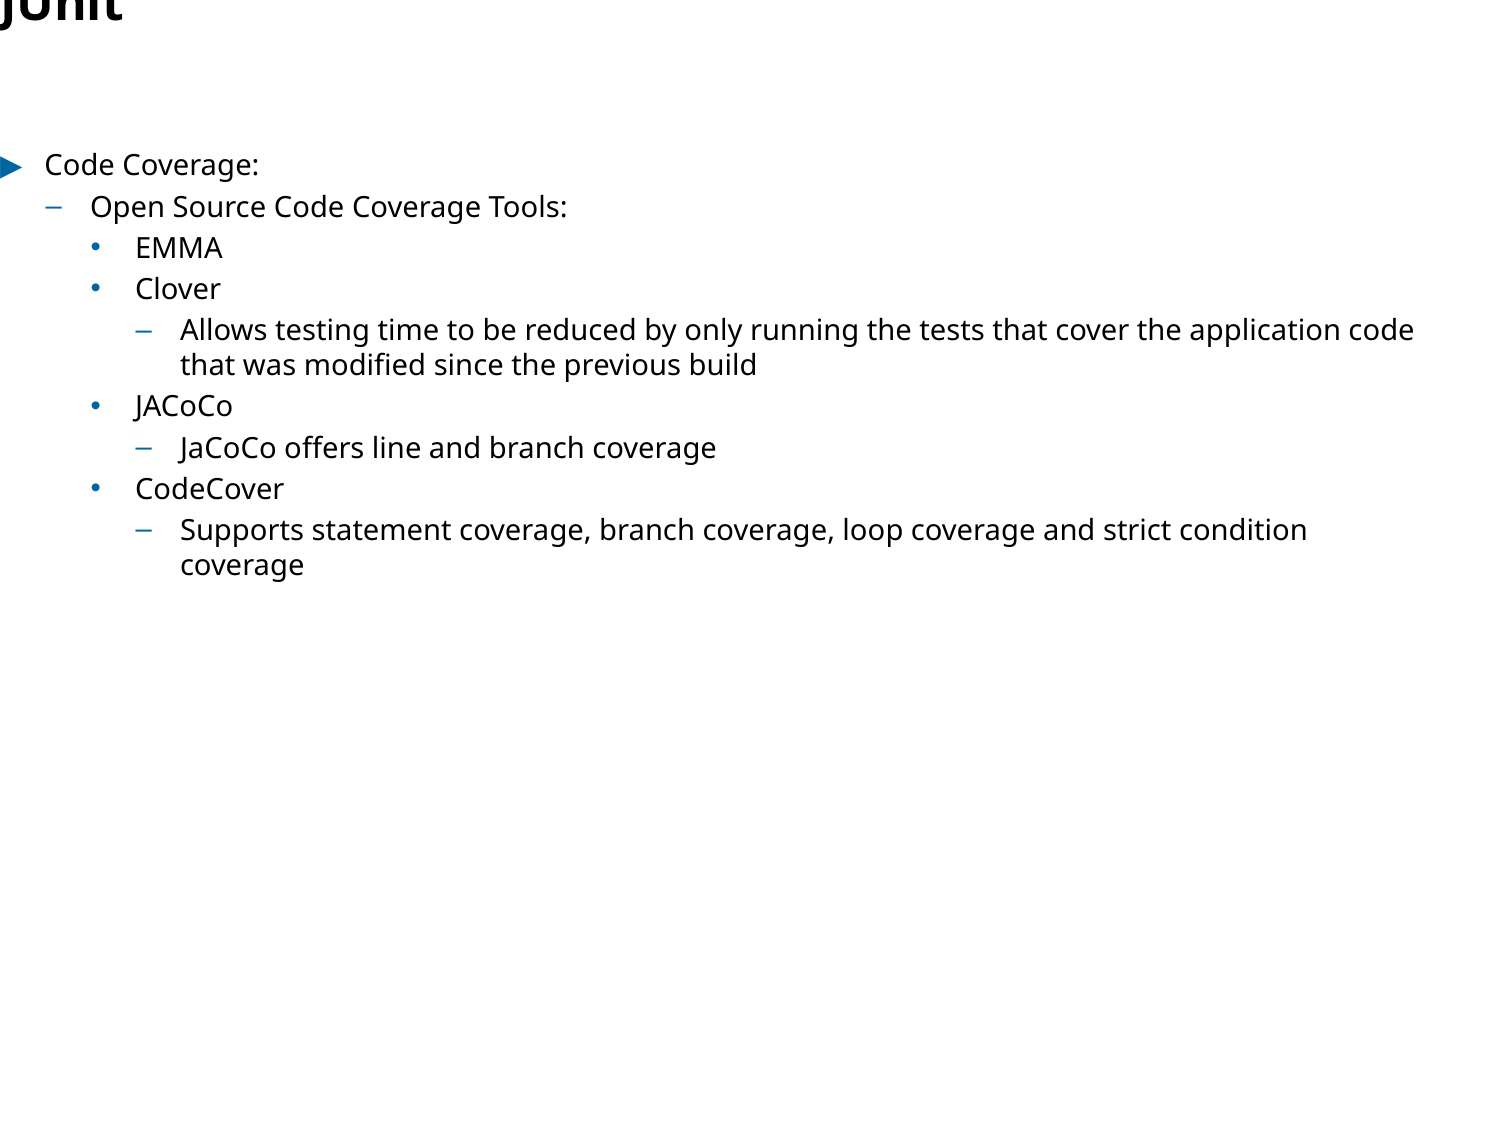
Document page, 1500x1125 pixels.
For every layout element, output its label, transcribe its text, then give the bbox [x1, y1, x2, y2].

list Code Coverage: Open Source Code Coverage Tools: EMMA Clover Allows testing time to be reduced by only running the tests that cover the application code that was modified since the previous build JACoCo JaCoCo offers line and branch coverage CodeCover Supports statement coverage, branch coverage, loop coverage and strict condition coverage [0, 146, 1425, 1025]
title JUnit [0, 0, 1350, 146]
